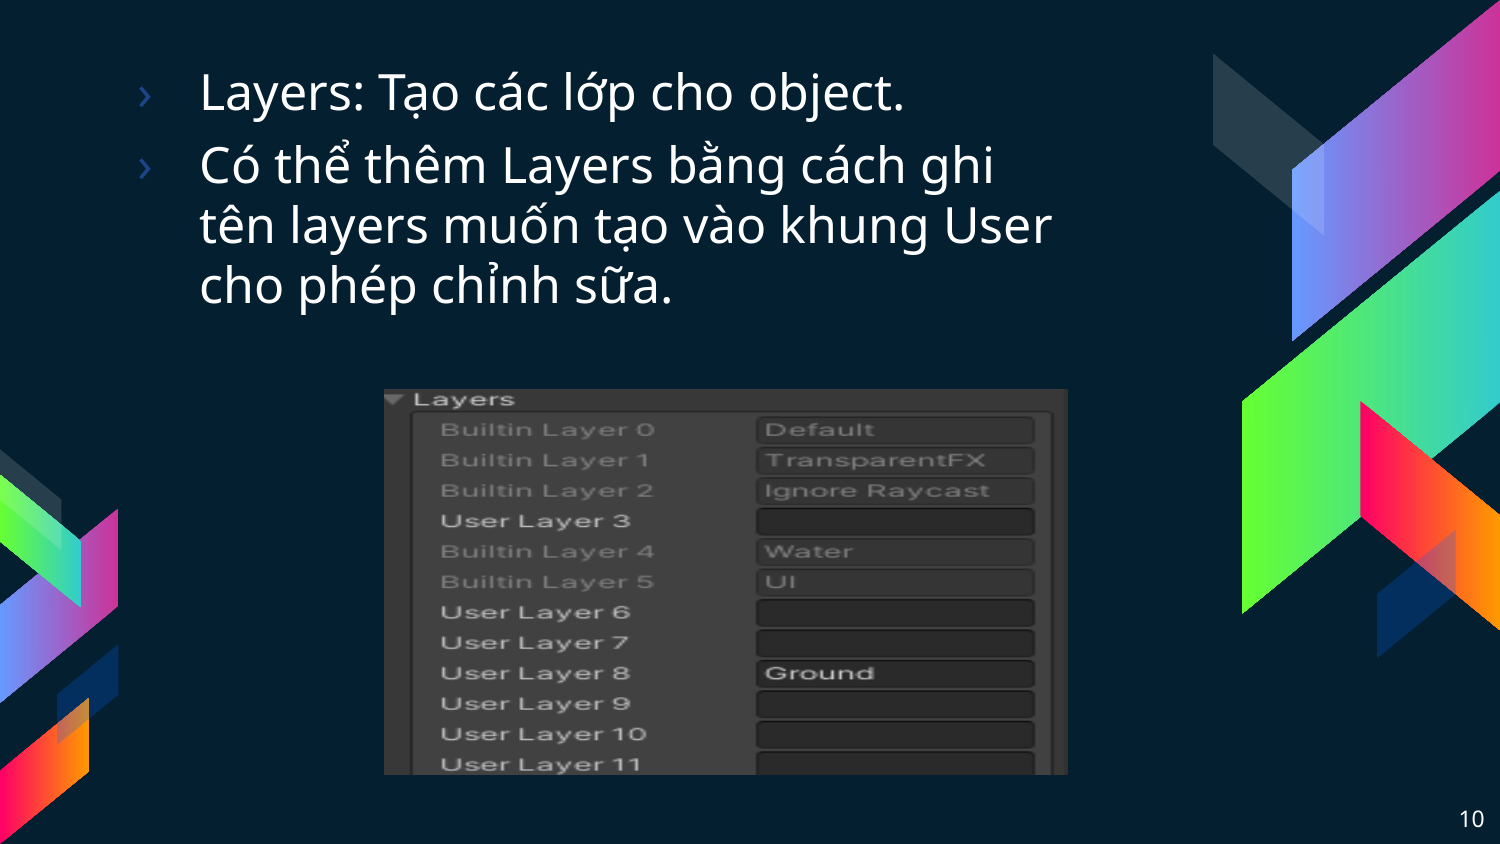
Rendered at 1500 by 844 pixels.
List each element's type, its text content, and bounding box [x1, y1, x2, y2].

picture [384, 389, 1068, 776]
list Layers: Tạo các lớp cho object. Có thể thêm Layers bằng cách ghi tên layers muốn tạo vào khung User cho phép chỉnh sữa. [109, 45, 1090, 262]
slide_number 10 [1403, 789, 1500, 844]
